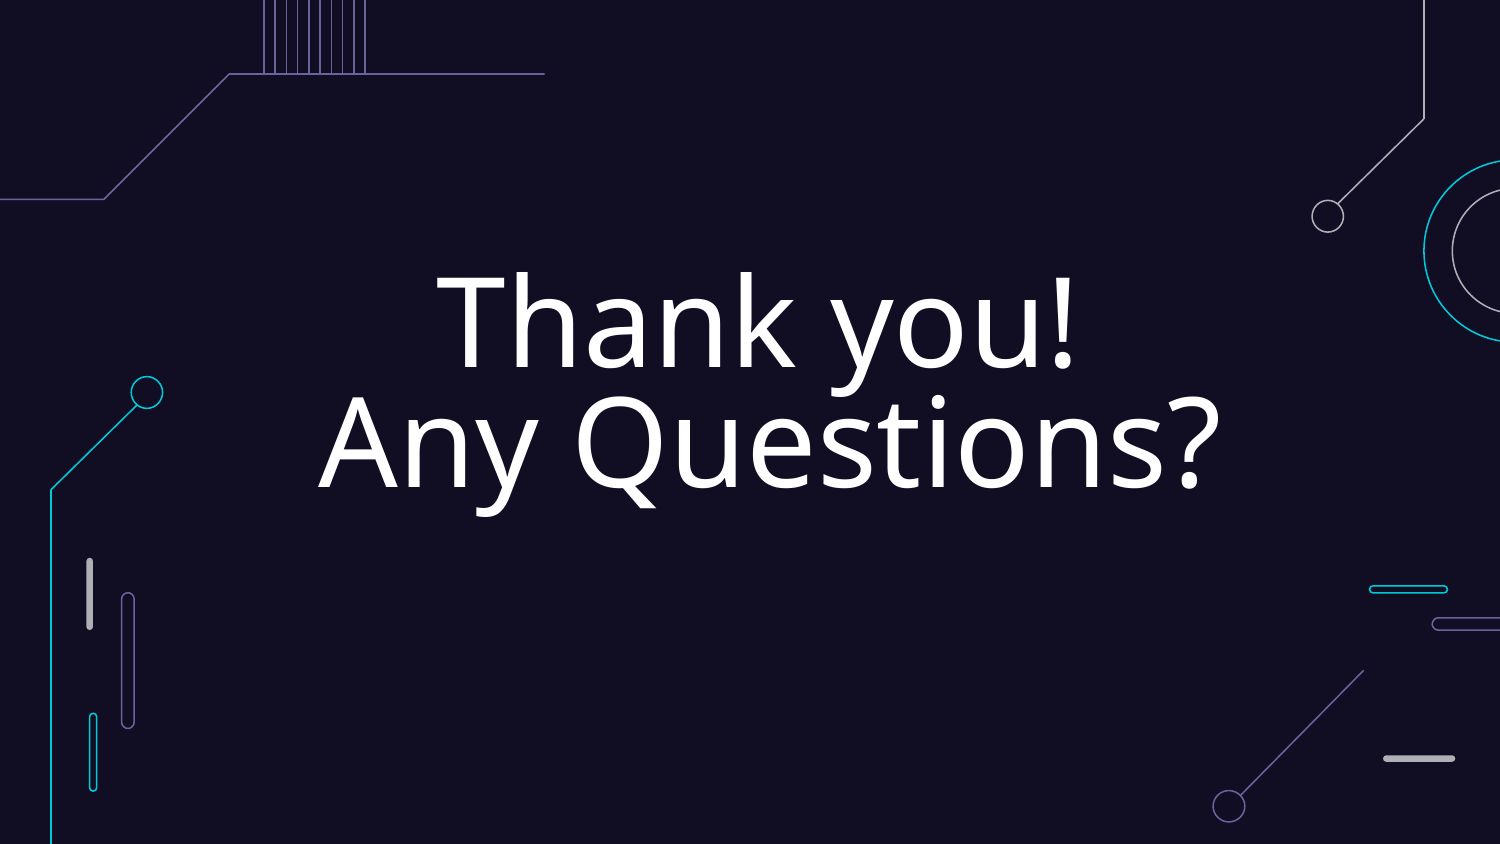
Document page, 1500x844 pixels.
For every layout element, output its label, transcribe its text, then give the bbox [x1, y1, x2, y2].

title Thank you! Any Questions? [140, 207, 1377, 577]
